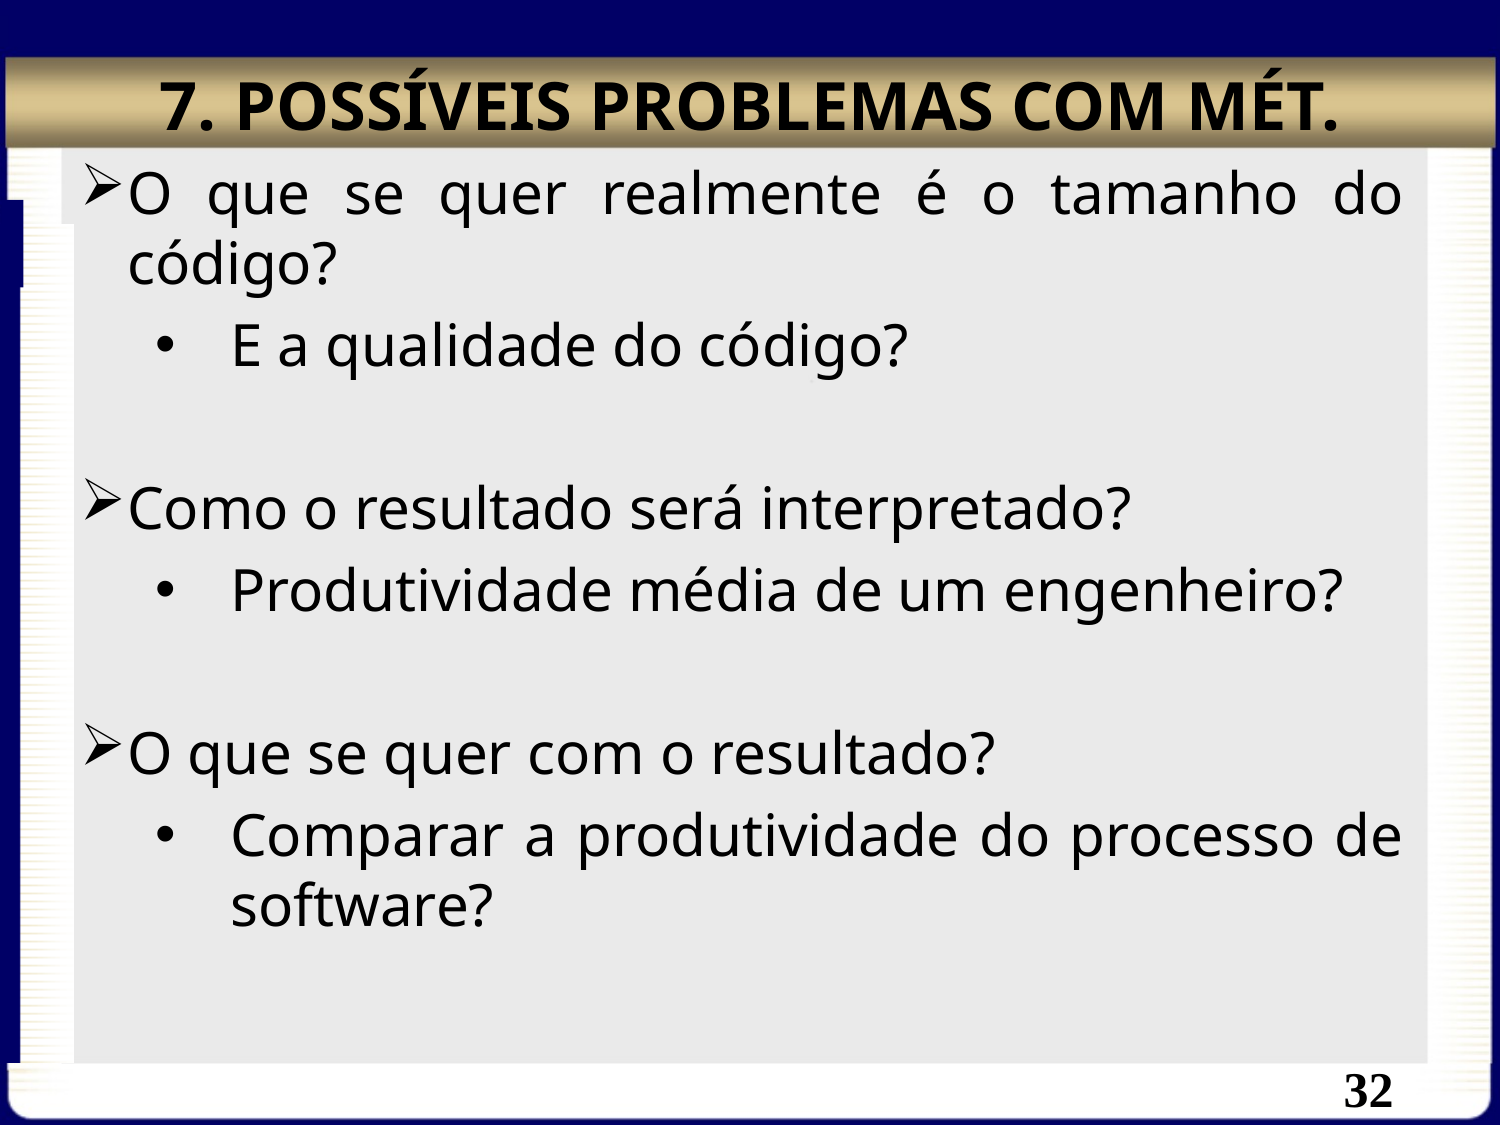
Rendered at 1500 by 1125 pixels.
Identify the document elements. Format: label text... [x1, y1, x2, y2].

picture [0, 0, 1500, 1125]
text_box O que se quer realmente é o tamanho do código? E a qualidade do código? Como o resultado será interpretado? Produtividade média de um engenheiro? O que se quer com o resultado? Comparar a produtividade do processo de software? [53, 148, 1419, 1071]
title 7. POSSÍVEIS PROBLEMAS COM MÉT. [100, 66, 1401, 142]
text_box 32 [1328, 1050, 1431, 1118]
